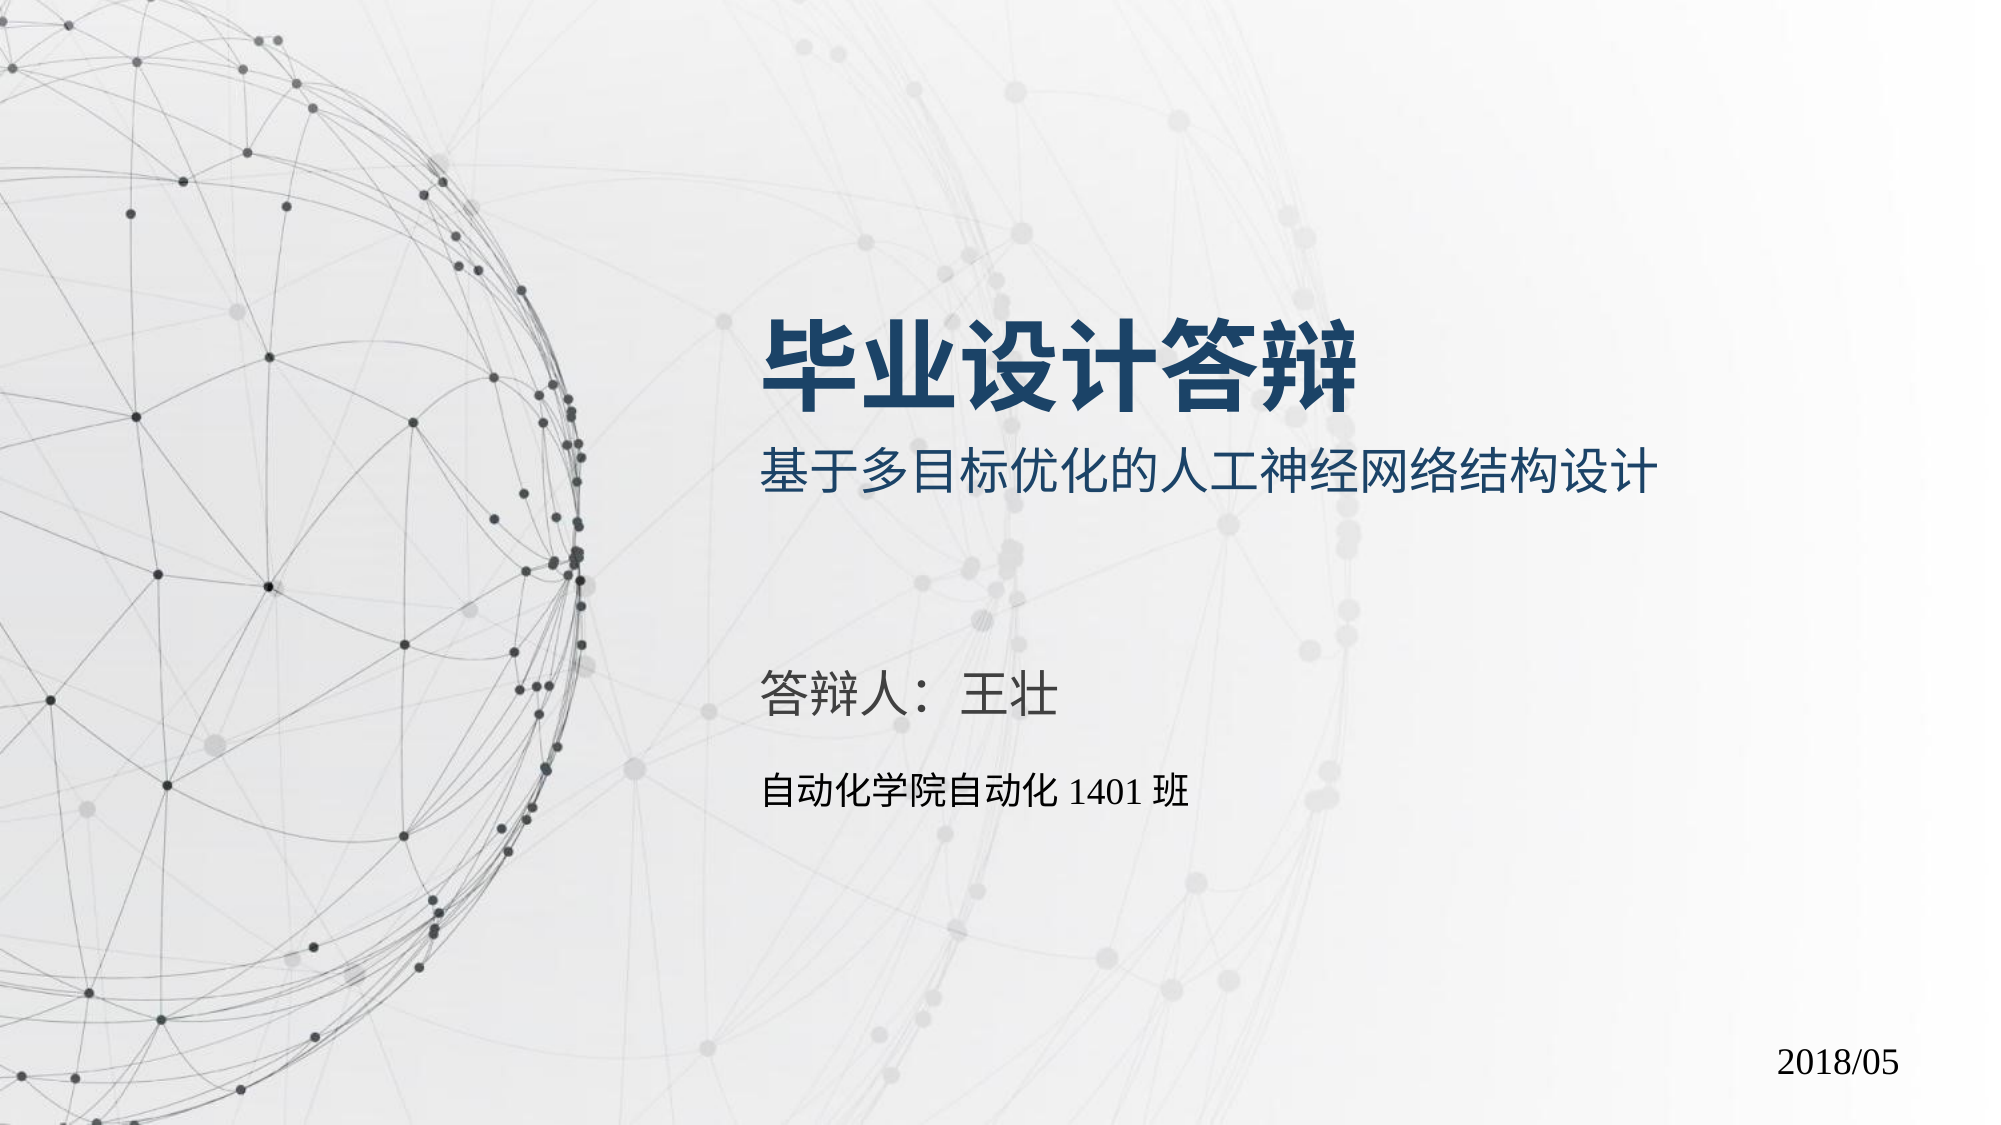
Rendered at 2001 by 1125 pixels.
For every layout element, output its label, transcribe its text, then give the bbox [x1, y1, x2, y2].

text_box 基于多目标优化的人工神经网络结构设计 [744, 432, 1749, 508]
picture [0, 0, 2001, 1125]
text_box 毕业设计答辩 [744, 296, 1800, 432]
text_box 答辩人：王壮 [744, 655, 1147, 731]
text_box 自动化学院自动化1401班 [744, 760, 1205, 820]
text_box 2018/05 [1762, 1029, 1915, 1090]
